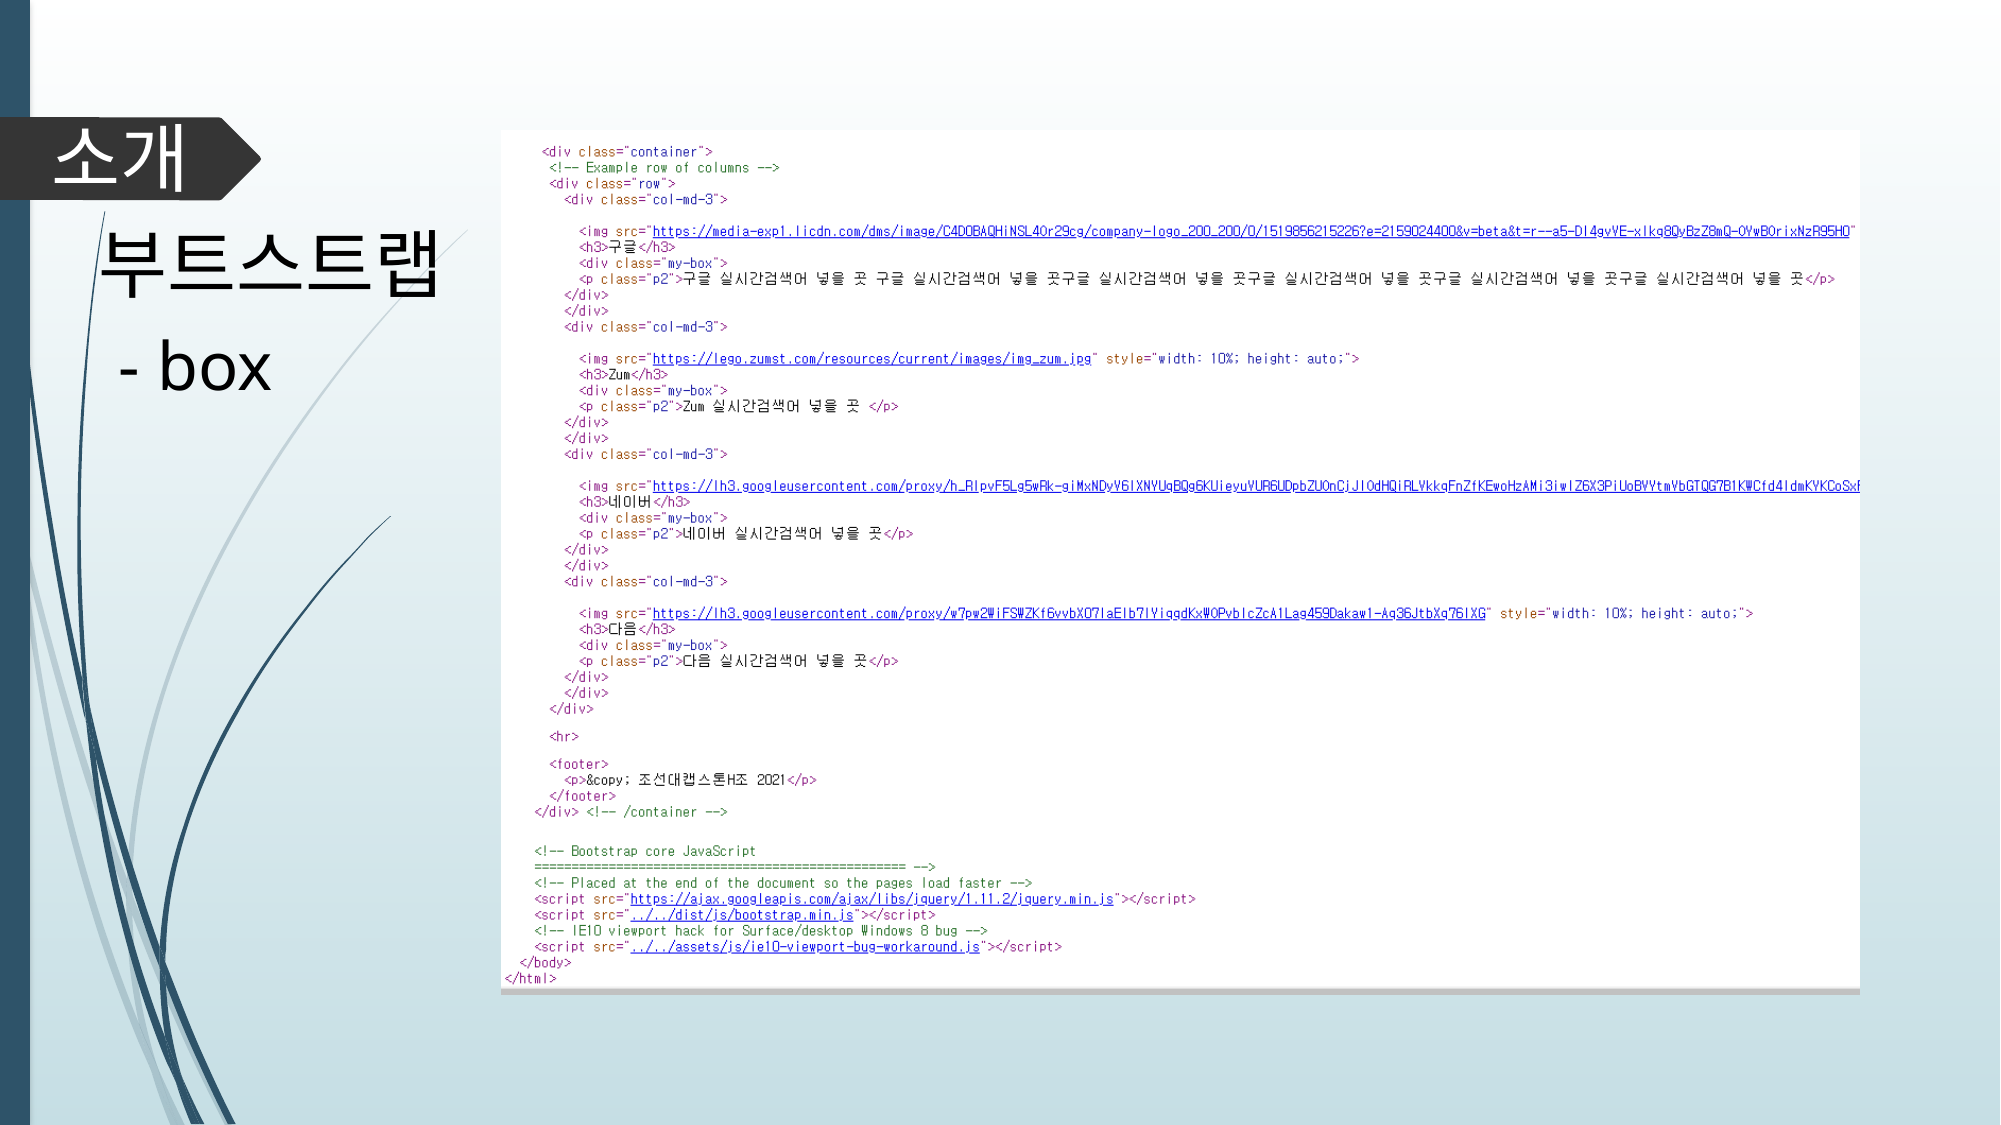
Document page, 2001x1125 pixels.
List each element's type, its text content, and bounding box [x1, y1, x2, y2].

text_box 부트스트랩 [84, 210, 496, 316]
text_box 소개 [29, 104, 212, 210]
text_box - box [103, 316, 421, 412]
picture [501, 130, 1860, 995]
